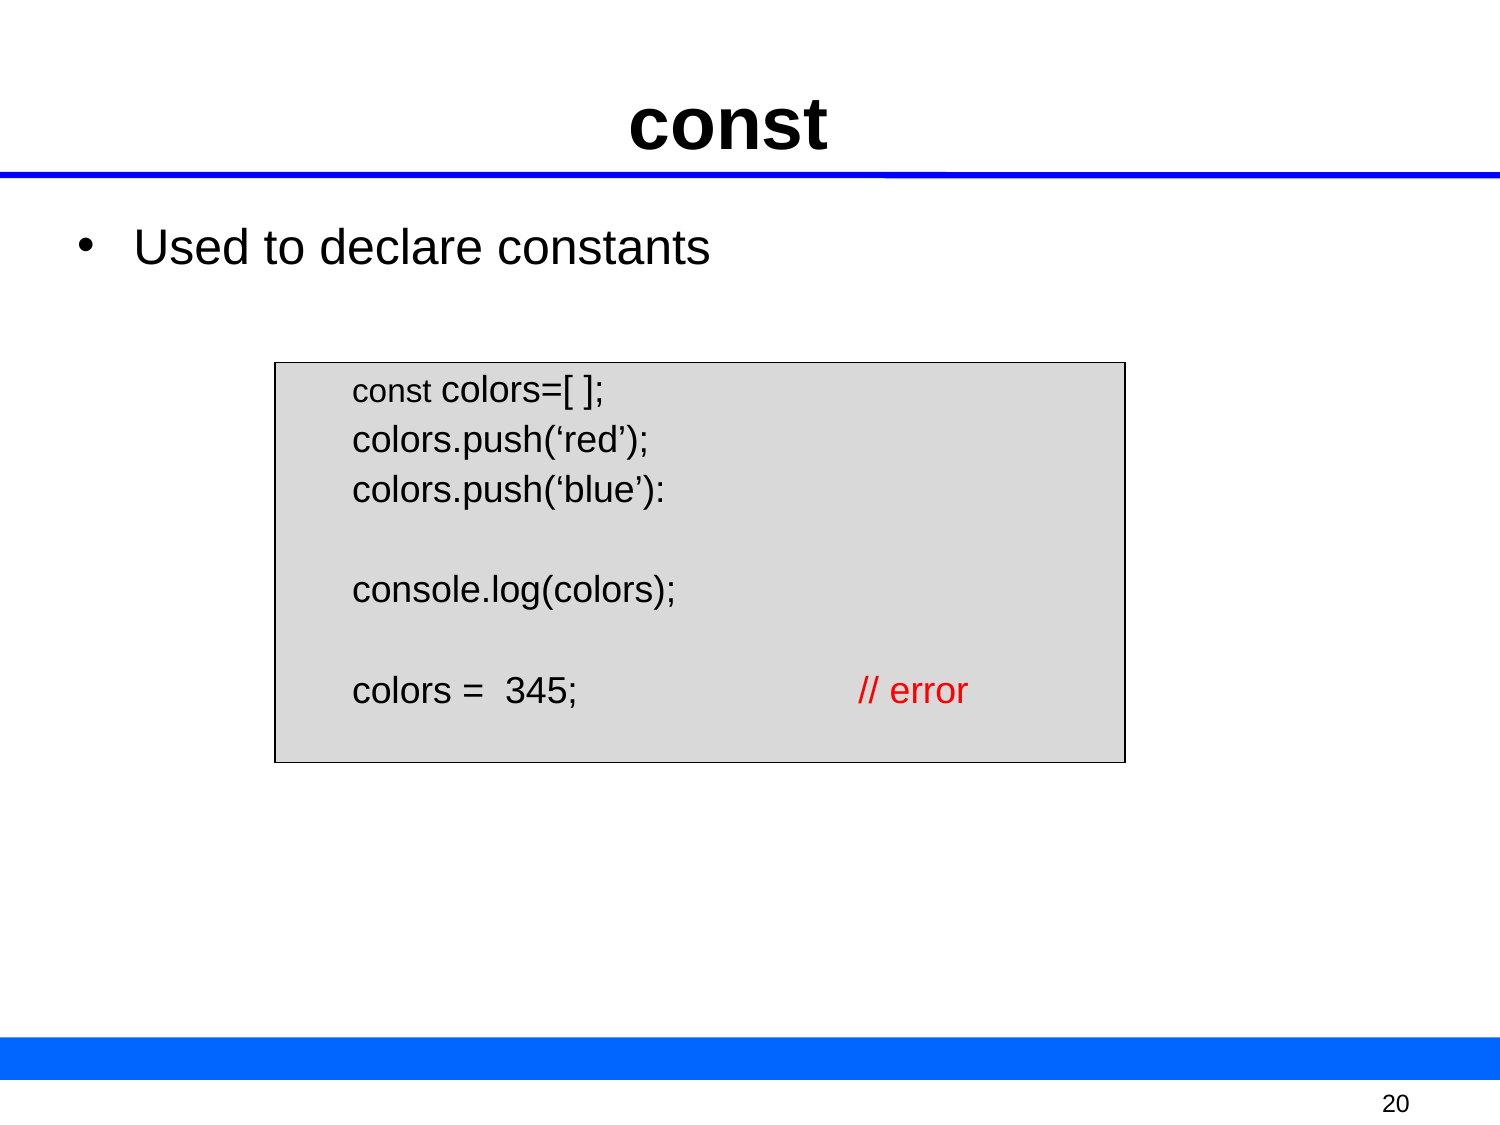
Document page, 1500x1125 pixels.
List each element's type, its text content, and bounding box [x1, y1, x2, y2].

list Used to declare constants [74, 212, 1401, 501]
title const [99, 71, 1400, 212]
text_box const colors=[ ]; colors.push(‘red’); colors.push(‘blue’): console.log(colors); colors = 345; // error [275, 362, 1125, 763]
